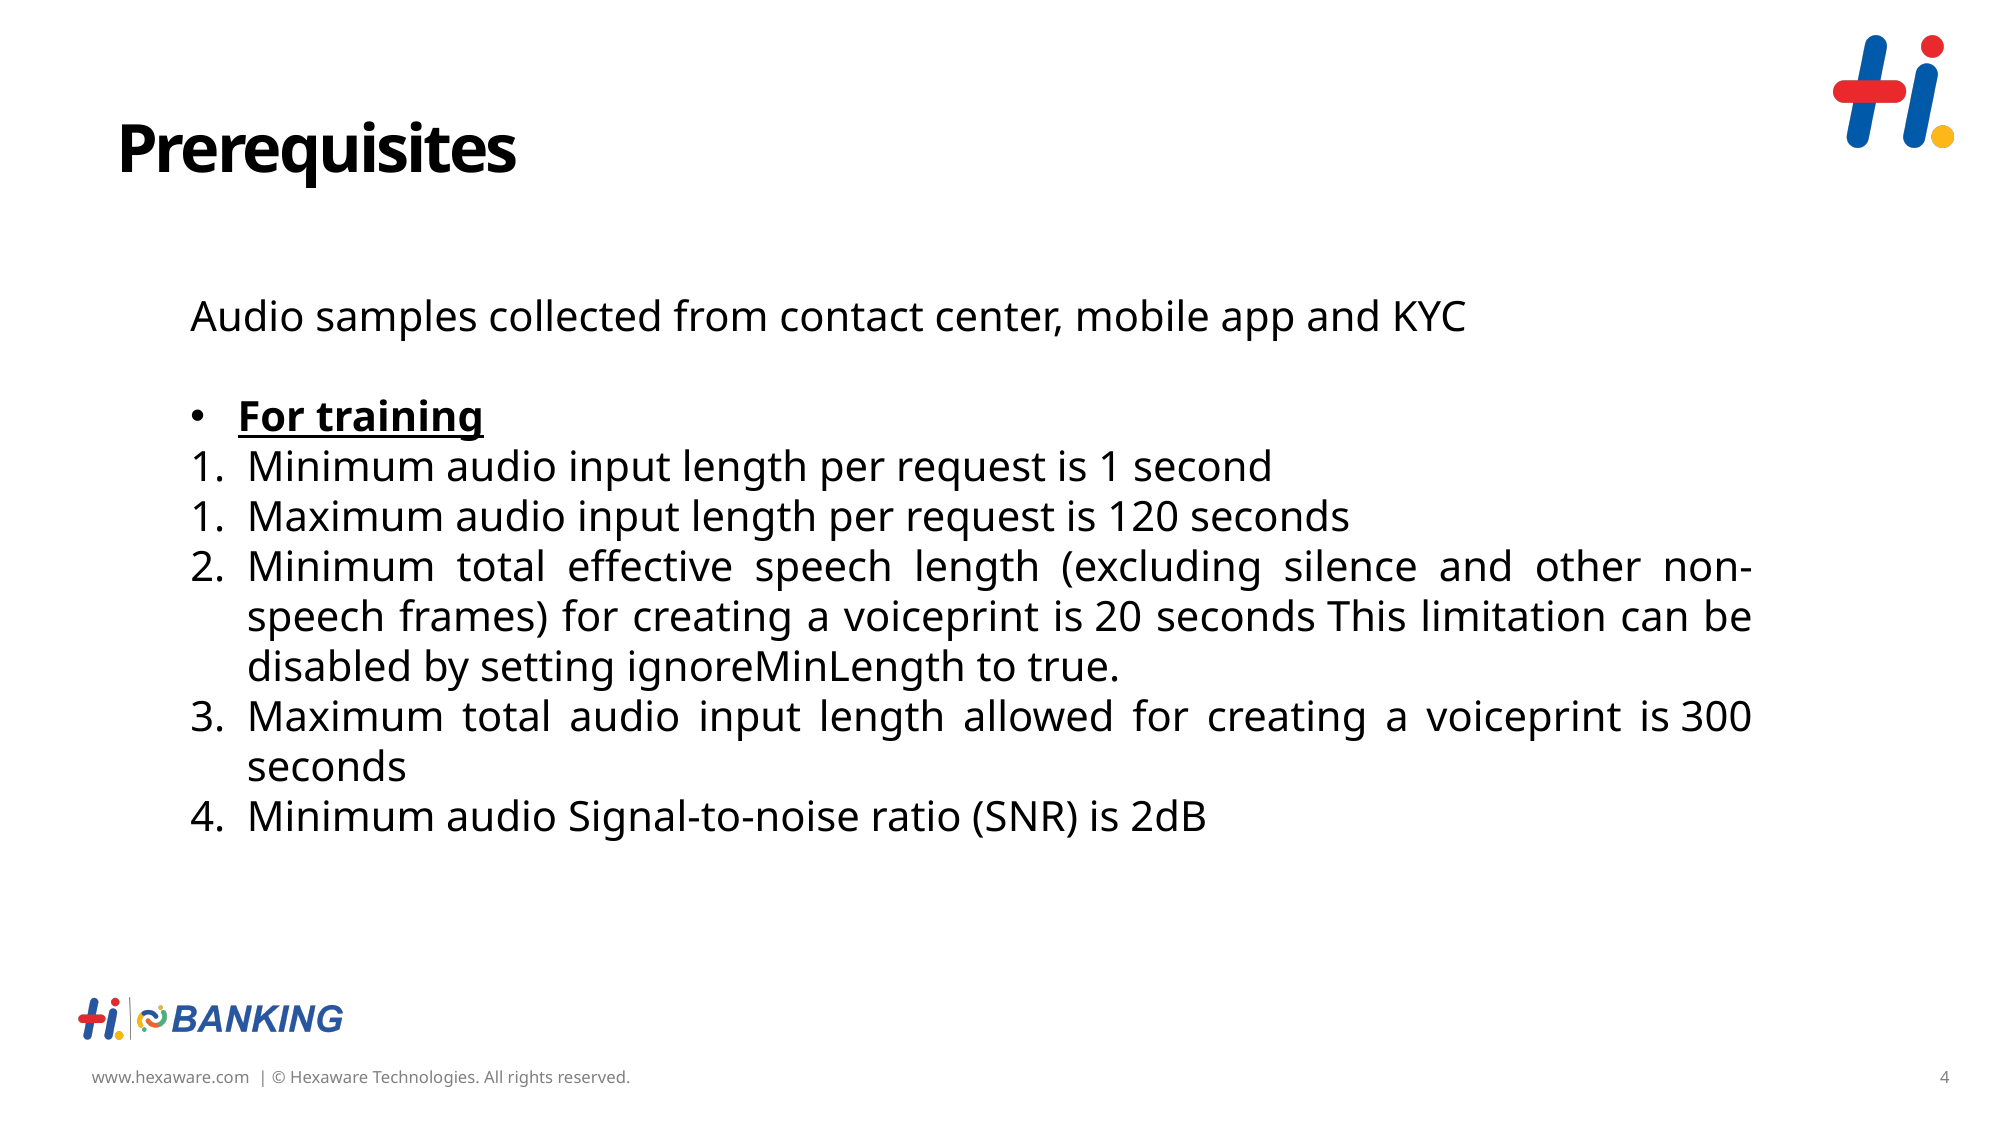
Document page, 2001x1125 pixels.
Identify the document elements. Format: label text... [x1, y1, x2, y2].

picture [1833, 35, 1954, 148]
text_box Audio samples collected from contact center, mobile app and KYC For training Minimum audio input length per request is 1 second Maximum audio input length per request is 120 seconds Minimum total effective speech length (excluding silence and other non-speech frames) for creating a voiceprint is 20 seconds This limitation can be disabled by setting ignoreMinLength to true. Maximum total audio input length allowed for creating a voiceprint is 300 seconds Minimum audio Signal-to-noise ratio (SNR) is 2dB [175, 282, 1769, 848]
picture [78, 996, 343, 1041]
title Prerequisites [78, 80, 1756, 226]
